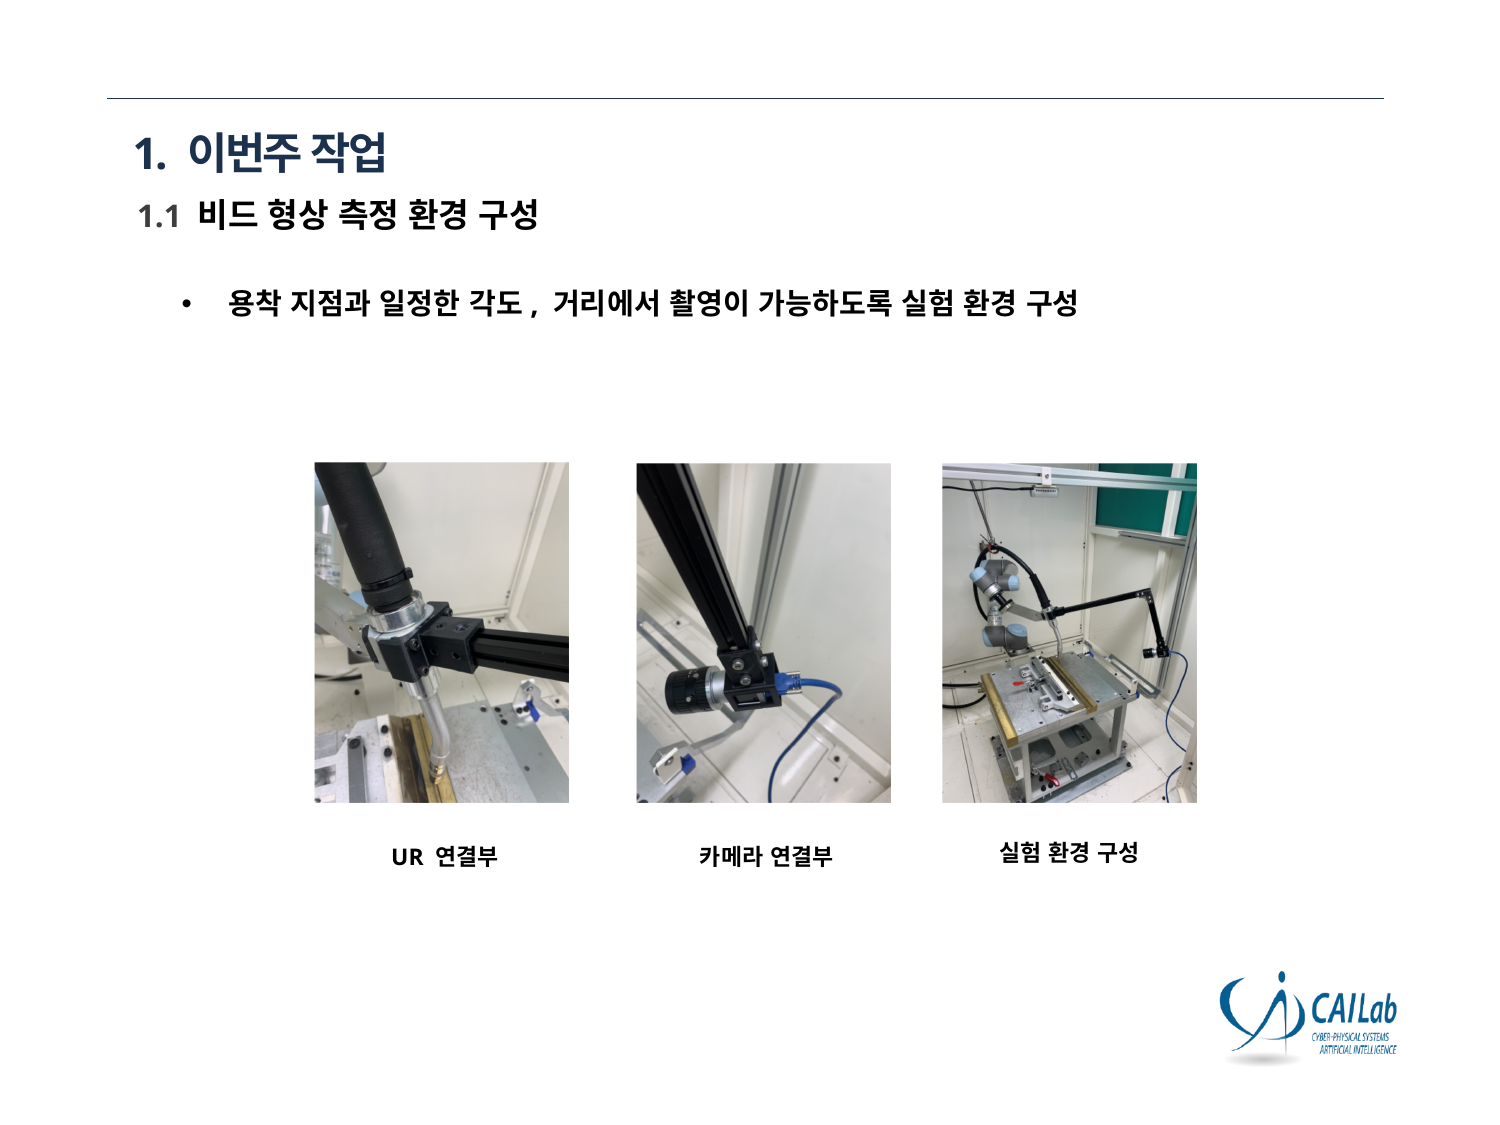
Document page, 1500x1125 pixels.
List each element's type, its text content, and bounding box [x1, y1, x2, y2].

text_box 카메라 연결부 [679, 821, 855, 878]
text_box UR 연결부 [374, 821, 517, 878]
text_box 실험 환경 구성 [949, 817, 1190, 874]
title 1. 이번주 작업 [117, 116, 764, 189]
text_box 용착 지점과 일정한 각도, 거리에서 촬영이 가능하도록 실험 환경 구성 [166, 260, 1411, 328]
picture [271, 463, 1240, 803]
text_box 1.1 비드 형상 측정 환경 구성 [117, 189, 900, 261]
picture [1192, 926, 1430, 1114]
